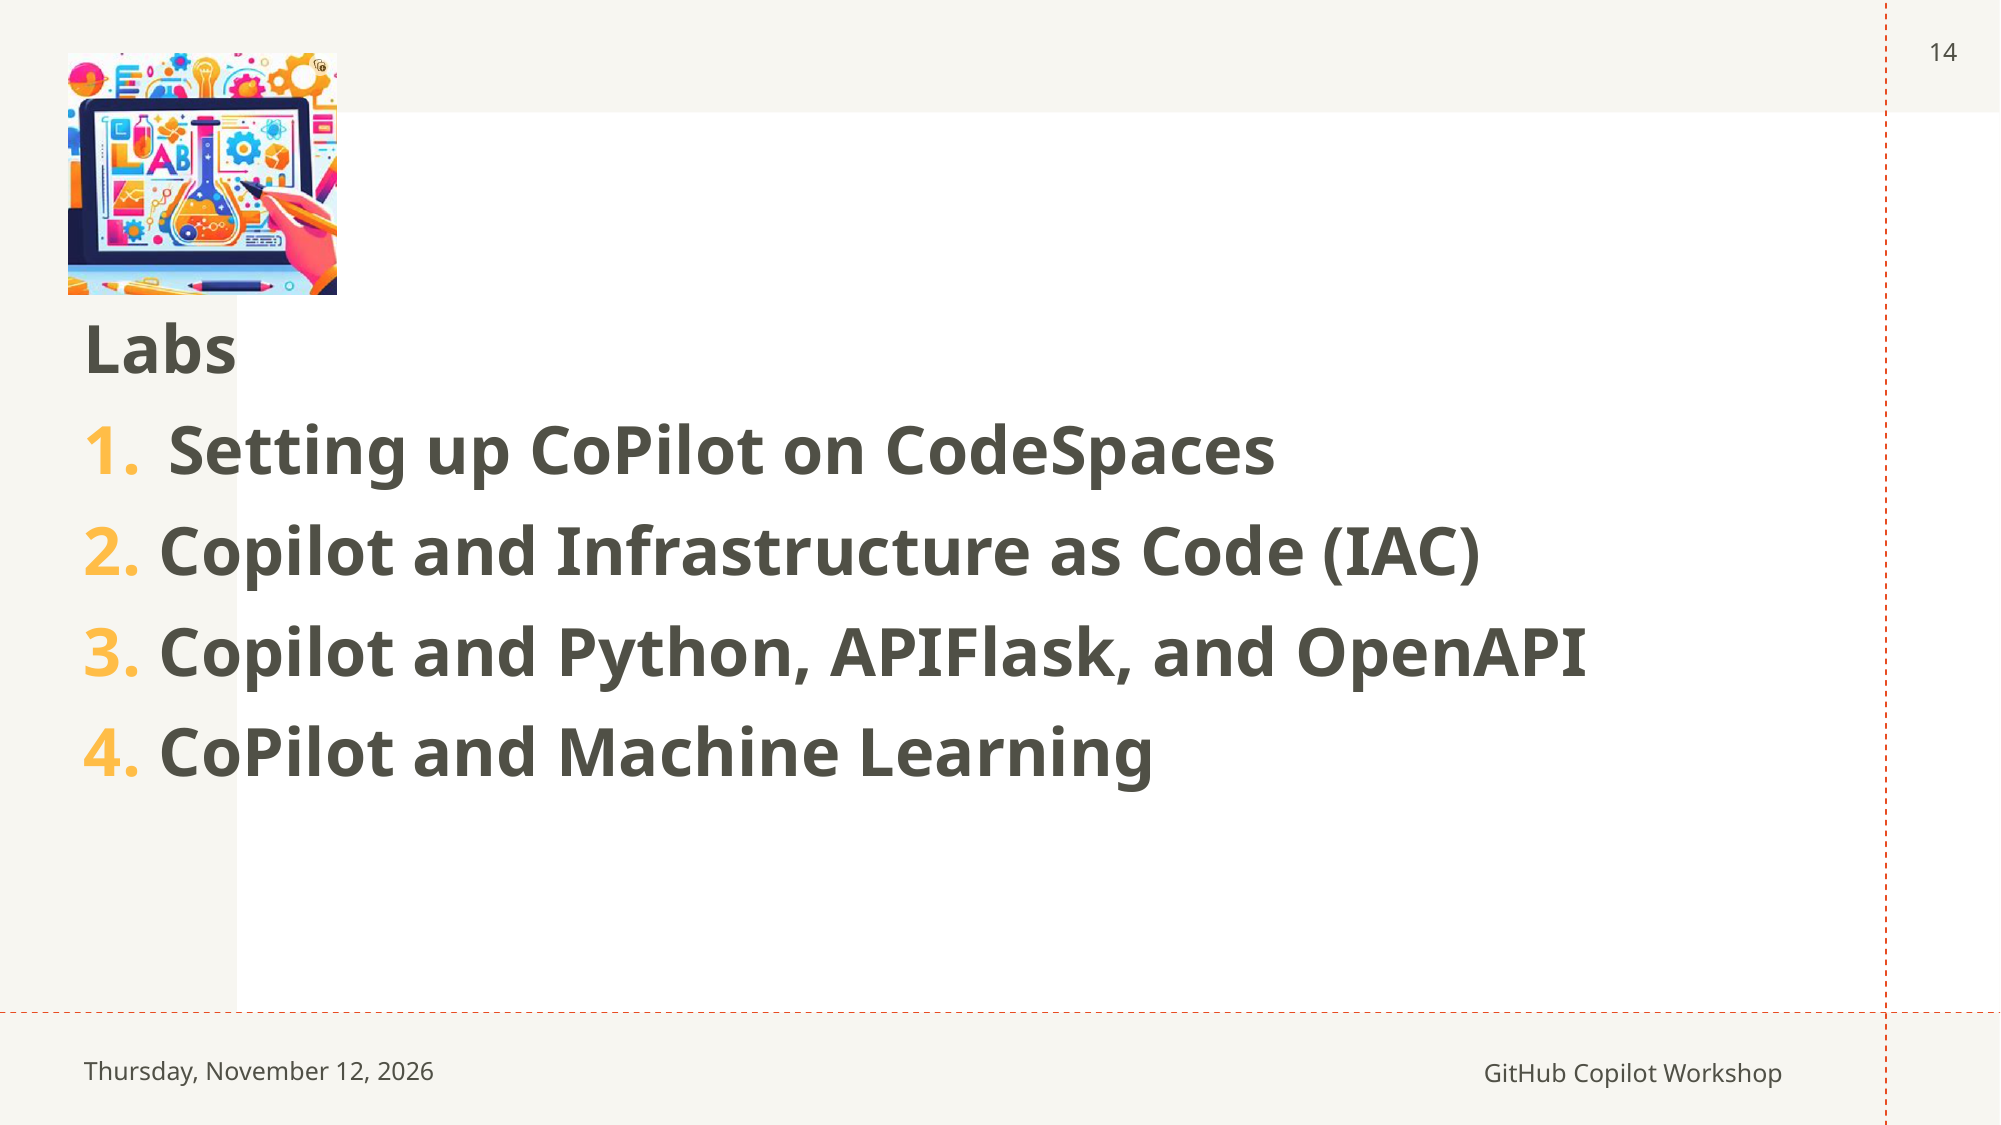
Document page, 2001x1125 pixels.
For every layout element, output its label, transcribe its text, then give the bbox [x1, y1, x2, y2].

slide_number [68, 1020, 519, 1125]
footer GitHub Copilot Workshop [618, 1020, 1799, 1125]
picture [68, 53, 337, 295]
list Labs Setting up CoPilot on CodeSpaces Copilot and Infrastructure as Code (IAC) Copilot and Python, APIFlask, and OpenAPI CoPilot and Machine Learning [68, 299, 1794, 990]
slide_number 14 [1886, 0, 2000, 110]
